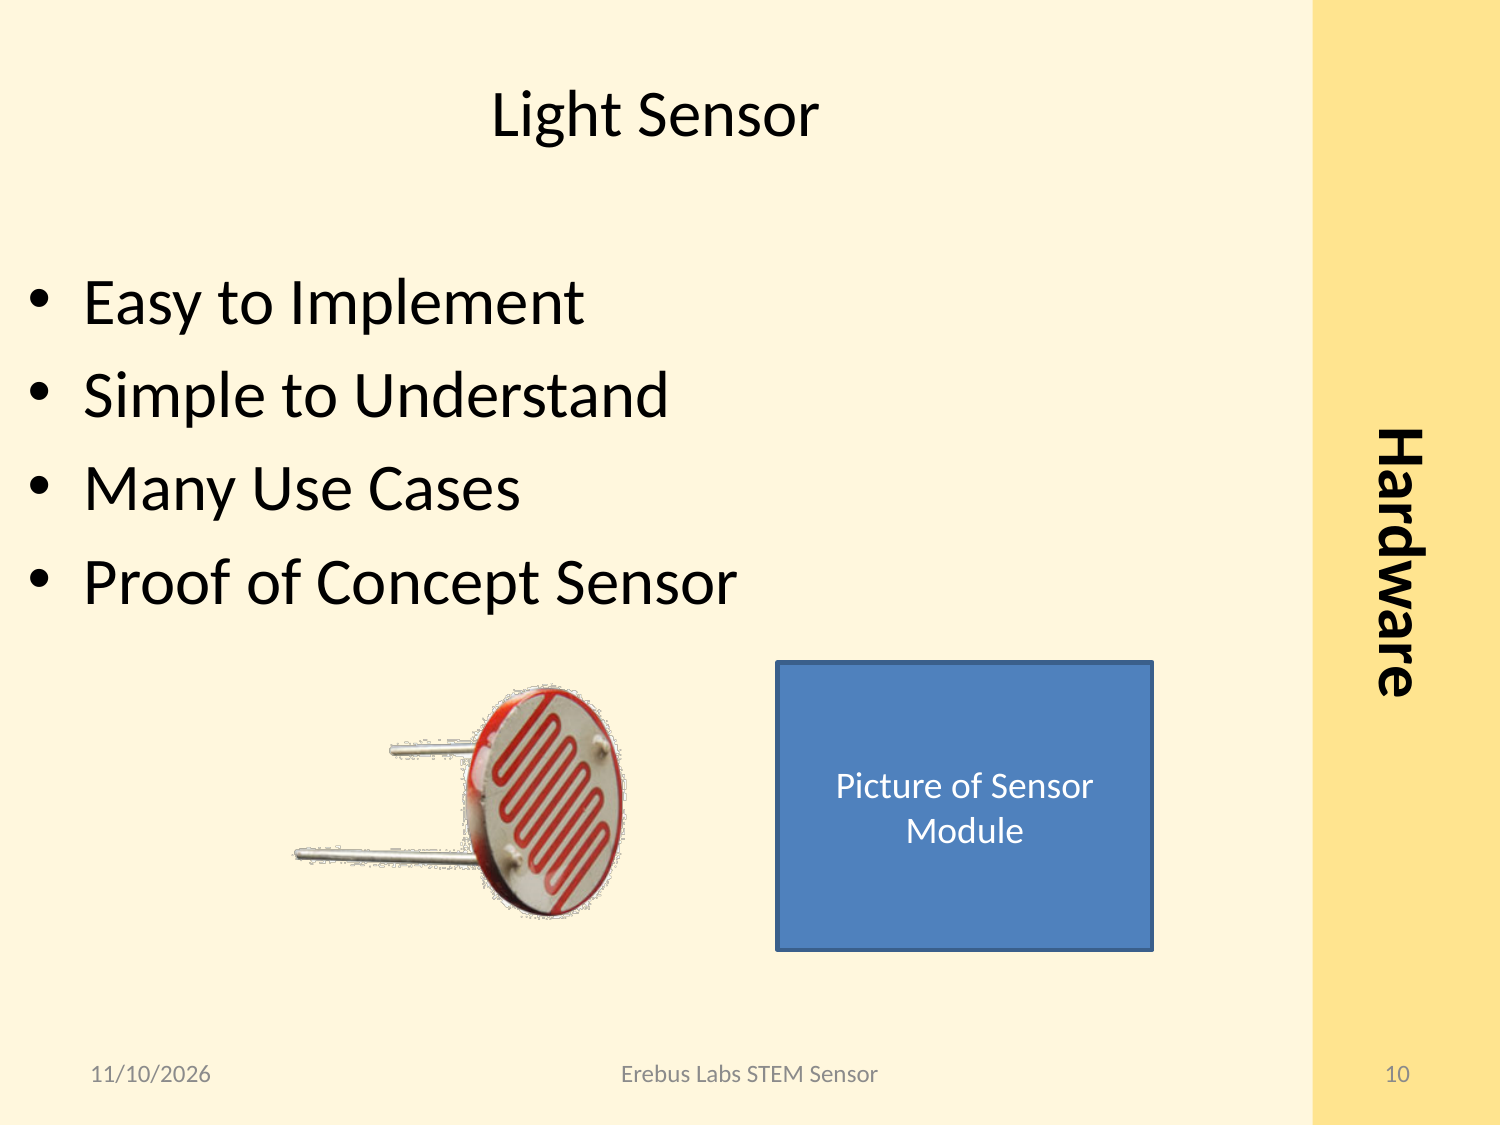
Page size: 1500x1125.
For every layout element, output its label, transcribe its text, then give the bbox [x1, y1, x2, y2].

footer Erebus Labs STEM Sensor [512, 1042, 988, 1103]
list Light Sensor [0, 0, 1313, 220]
list Easy to Implement Simple to Understand Many Use Cases Proof of Concept Sensor [12, 249, 1300, 1013]
text_box Picture of Sensor Module [775, 660, 1154, 952]
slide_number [75, 1042, 425, 1103]
list Hardware [1312, 0, 1500, 1125]
picture [287, 682, 631, 930]
slide_number 10 [1074, 1042, 1425, 1103]
